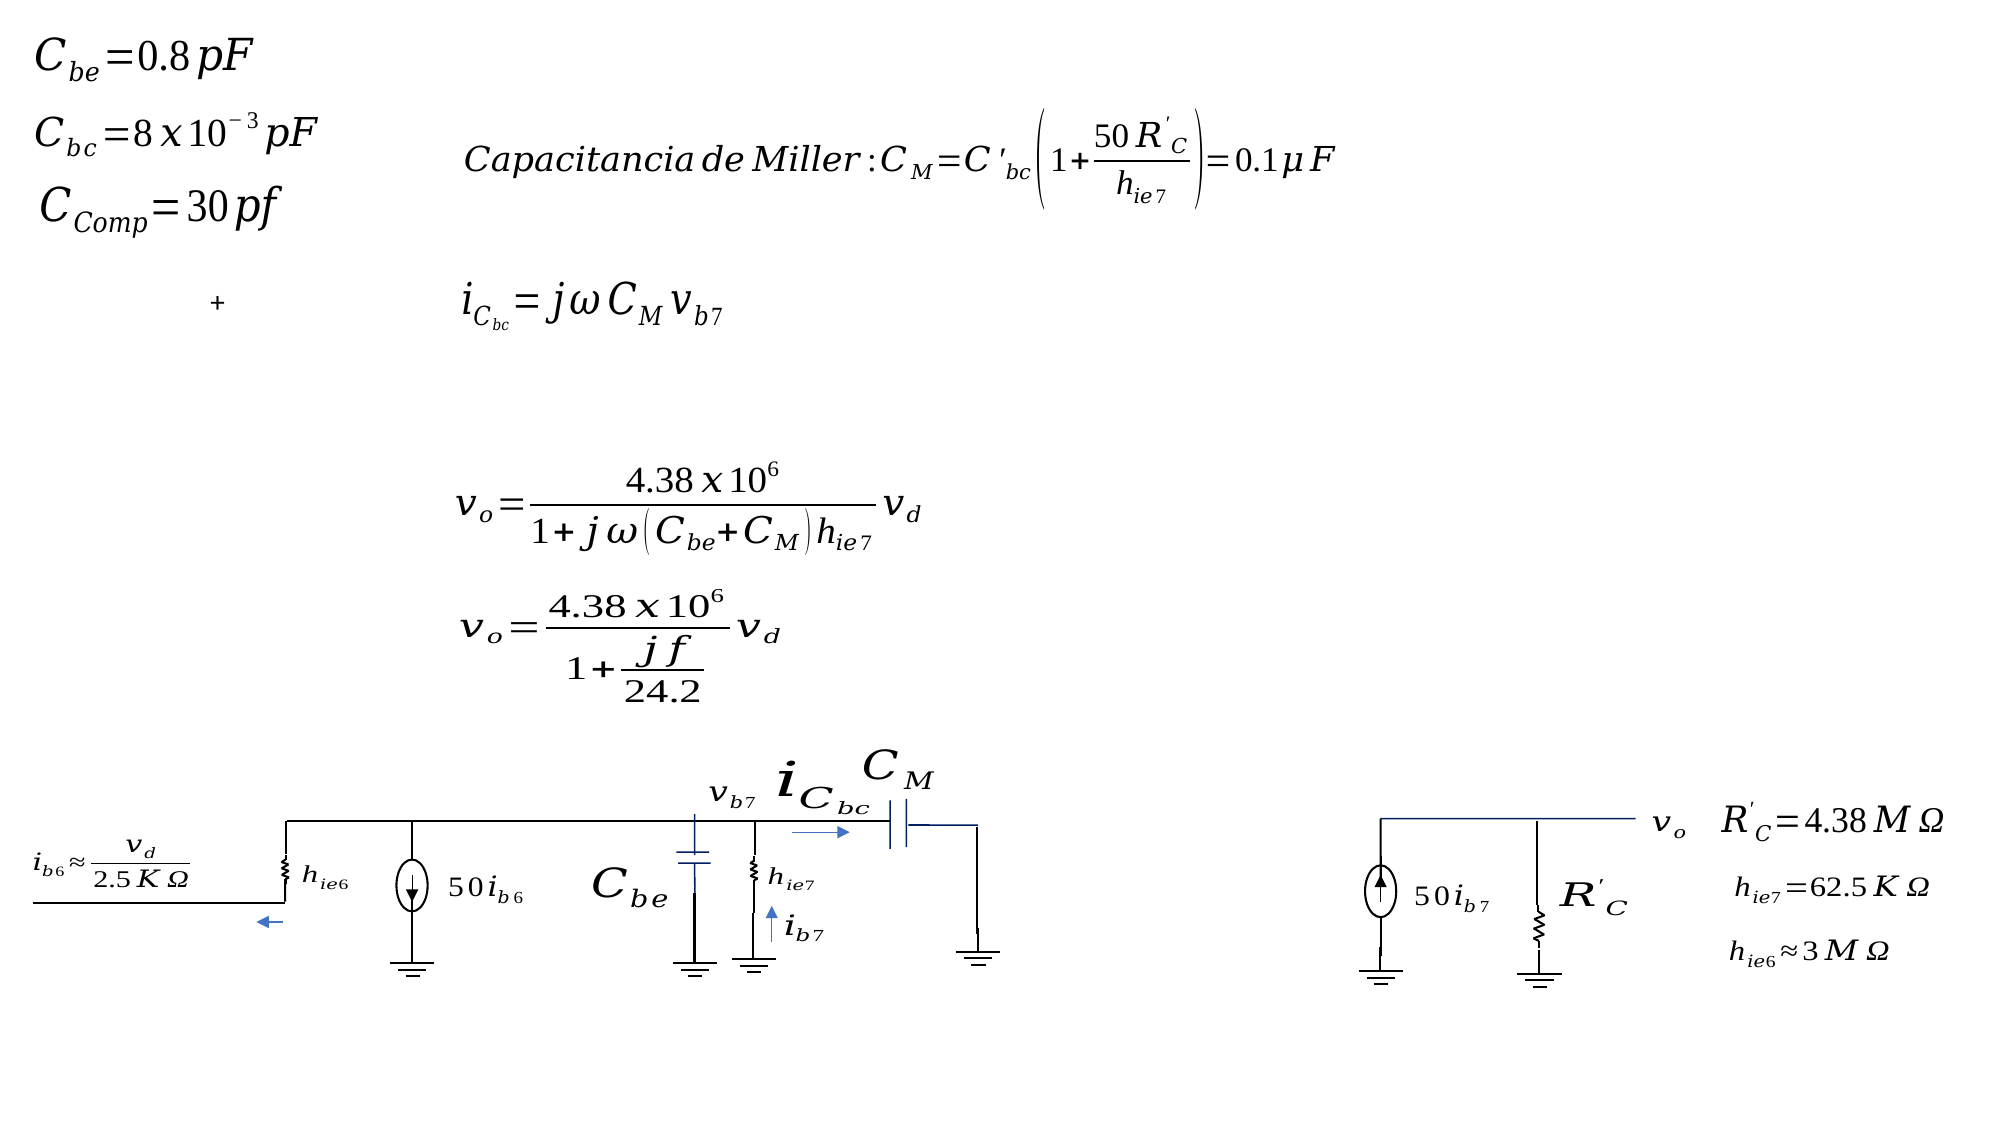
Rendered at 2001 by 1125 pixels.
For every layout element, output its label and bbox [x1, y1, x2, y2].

text_box [672, 892, 717, 977]
text_box [1517, 820, 1562, 987]
text_box [1358, 946, 1403, 985]
text_box [890, 801, 978, 846]
text_box [390, 939, 435, 977]
text_box [956, 927, 1001, 965]
text_box [1364, 818, 1397, 946]
text_box [731, 912, 776, 973]
text_box [652, 837, 735, 882]
text_box [396, 859, 428, 912]
text_box [281, 821, 289, 902]
text_box [750, 822, 758, 912]
